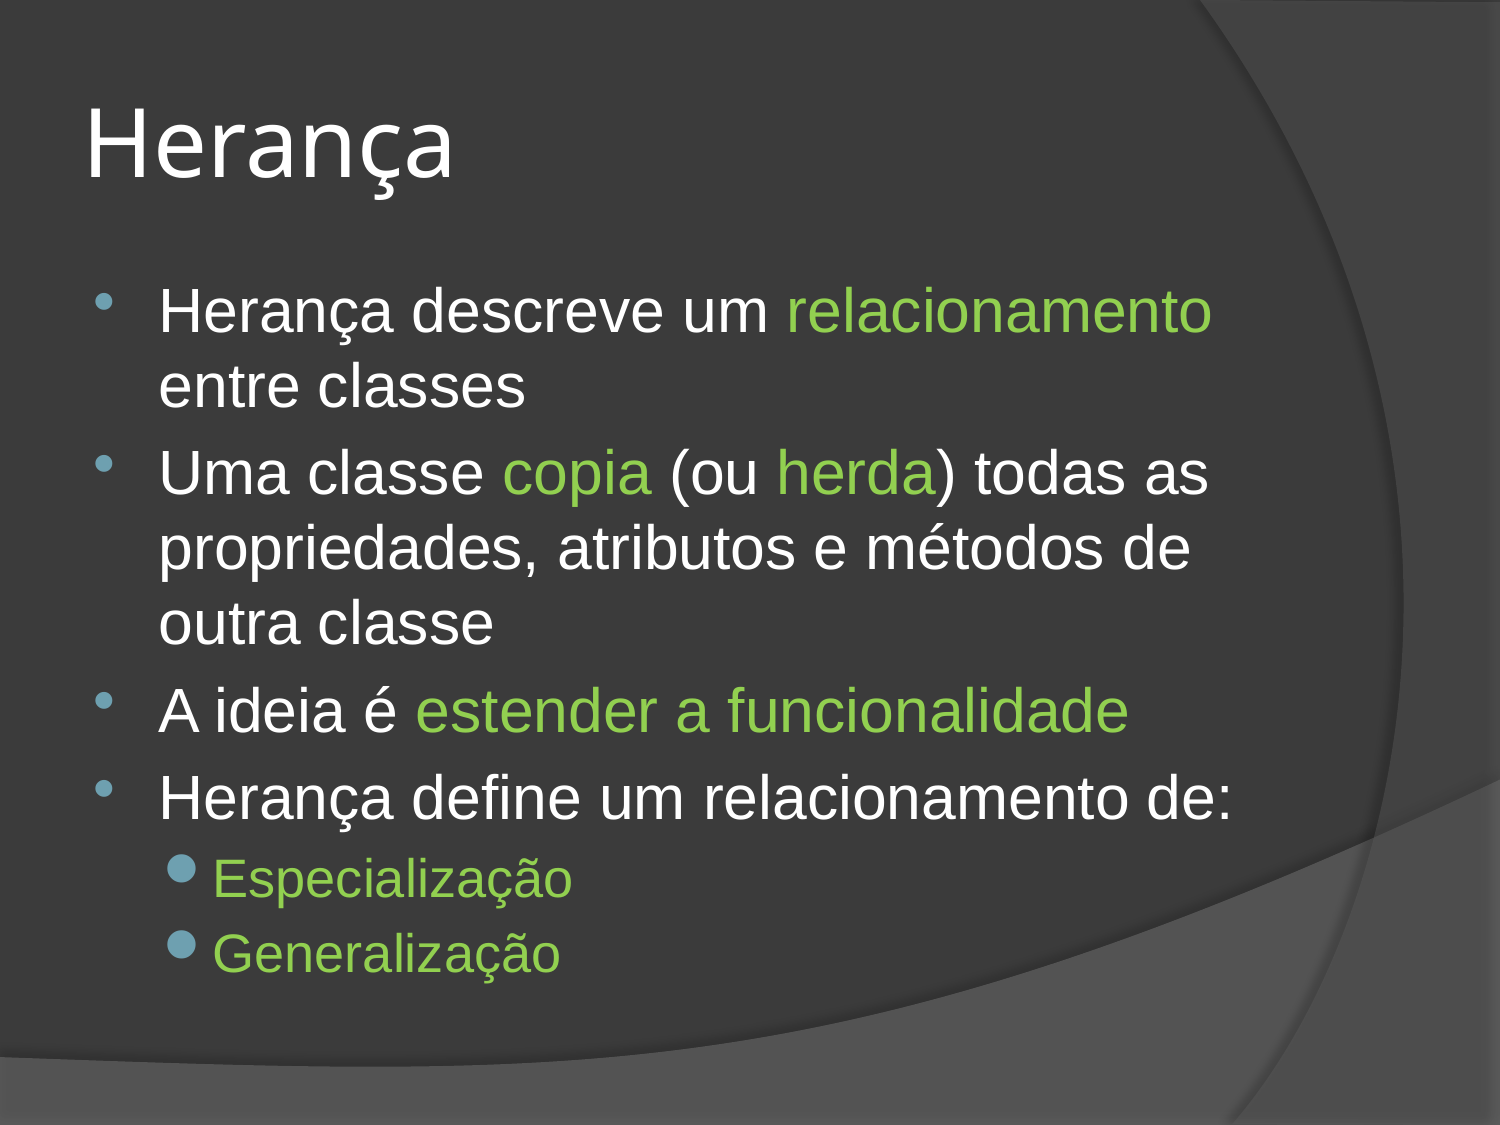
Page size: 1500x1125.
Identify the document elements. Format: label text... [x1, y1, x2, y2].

list Herança descreve um relacionamento entre classes Uma classe copia (ou herda) todas as propriedades, atributos e métodos de outra classe A ideia é estender a funcionalidade Herança define um relacionamento de: Especialização Generalização [75, 262, 1300, 1005]
title Herança [75, 45, 1300, 233]
